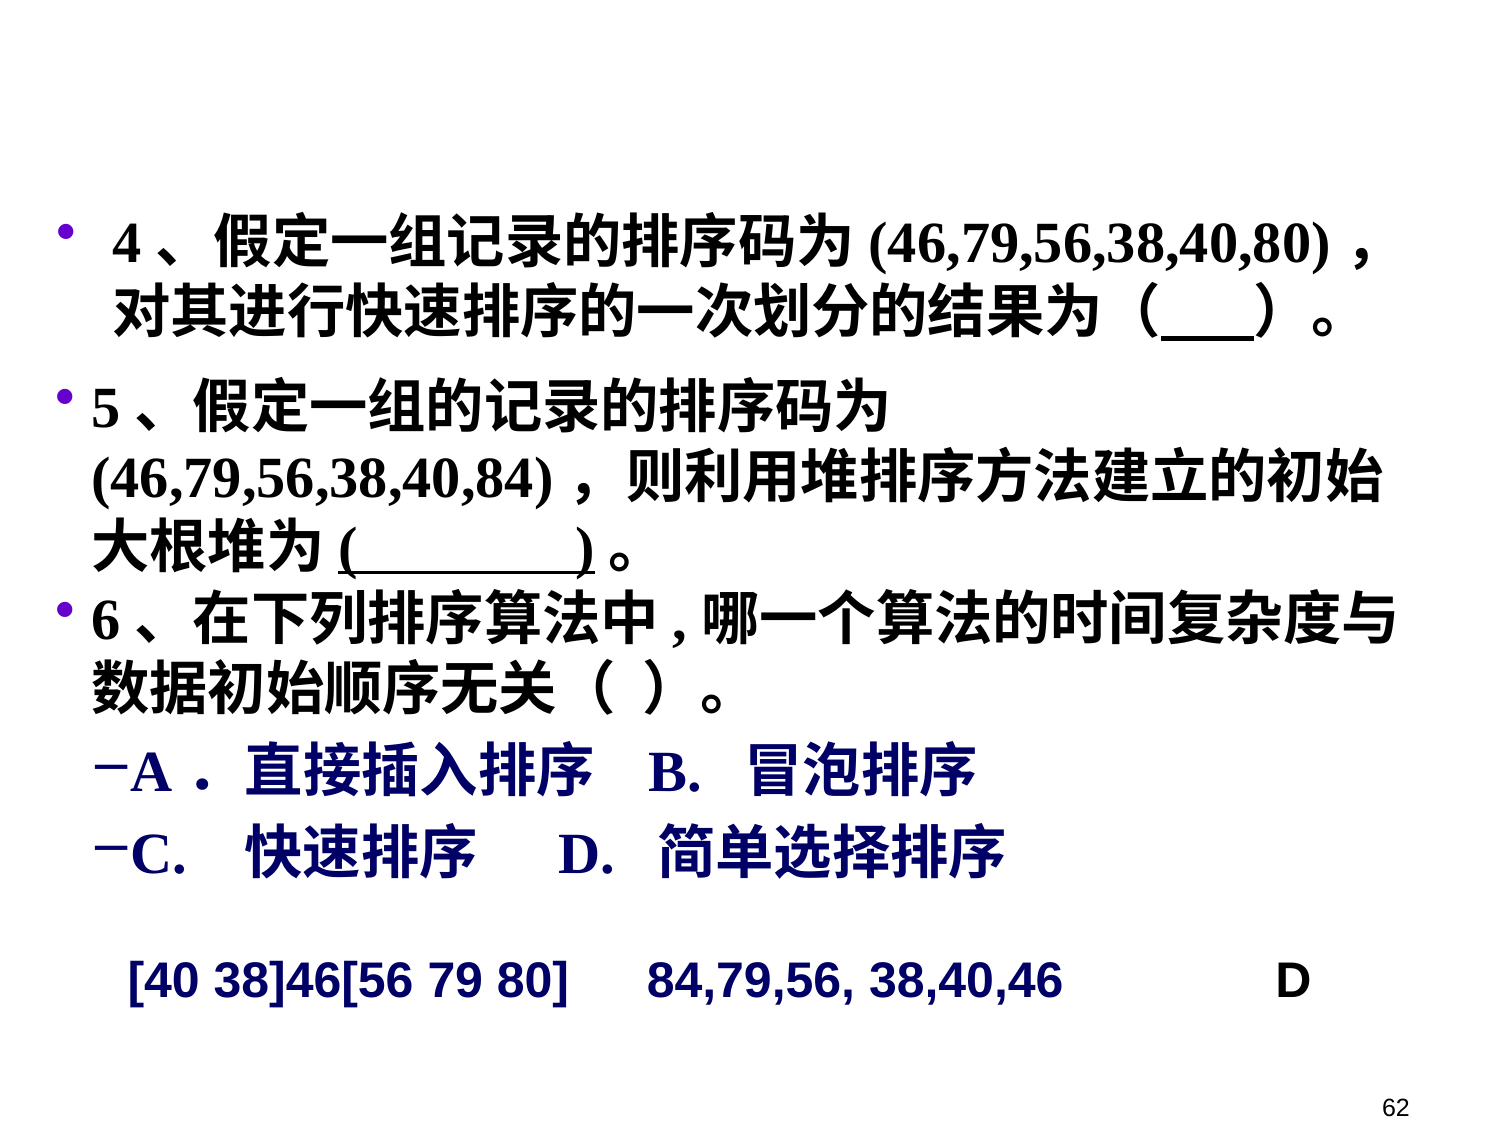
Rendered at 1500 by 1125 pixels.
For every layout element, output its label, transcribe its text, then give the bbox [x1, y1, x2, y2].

text_box 6、在下列排序算法中,哪一个算法的时间复杂度与数据初始顺序无关（ ）。 A．直接插入排序 B. 冒泡排序 C. 快速排序 D. 简单选择排序 [41, 574, 1424, 893]
list 4、假定一组记录的排序码为(46,79,56,38,40,80)，对其进行快速排序的一次划分的结果为（ ）。 [40, 196, 1460, 1048]
text_box D [1198, 940, 1388, 1016]
text_box 84,79,56, 38,40,46 [632, 940, 1079, 1016]
text_box [40 38]46[56 79 80] [112, 940, 585, 1016]
text_box 5、假定一组的记录的排序码为(46,79,56,38,40,84)，则利用堆排序方法建立的初始大根堆为( )。 [41, 361, 1424, 574]
slide_number 62 [1074, 1054, 1426, 1125]
